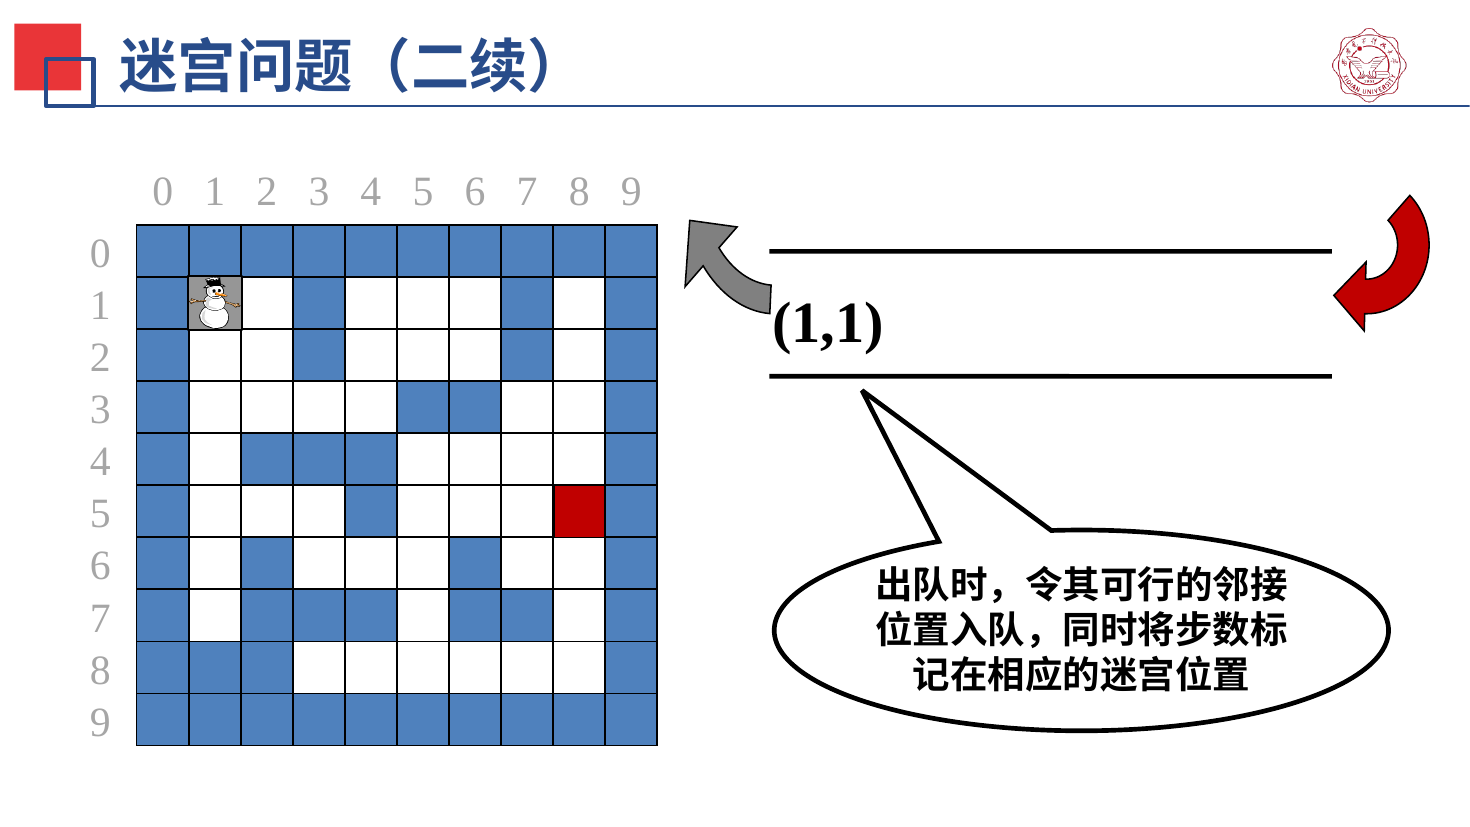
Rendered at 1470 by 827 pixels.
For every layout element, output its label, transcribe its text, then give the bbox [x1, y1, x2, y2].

text_box [44, 57, 96, 108]
picture [1325, 16, 1421, 105]
text_box [1333, 195, 1430, 331]
text_box [12, 21, 83, 92]
text_box [685, 220, 772, 314]
text_box (1,1) [769, 276, 1021, 362]
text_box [73, 162, 658, 746]
text_box 迷宫问题（二续） [108, 23, 1145, 105]
text_box 出队时，令其可行的邻接位置入队，同时将步数标记在相应的迷宫位置 [774, 390, 1389, 731]
